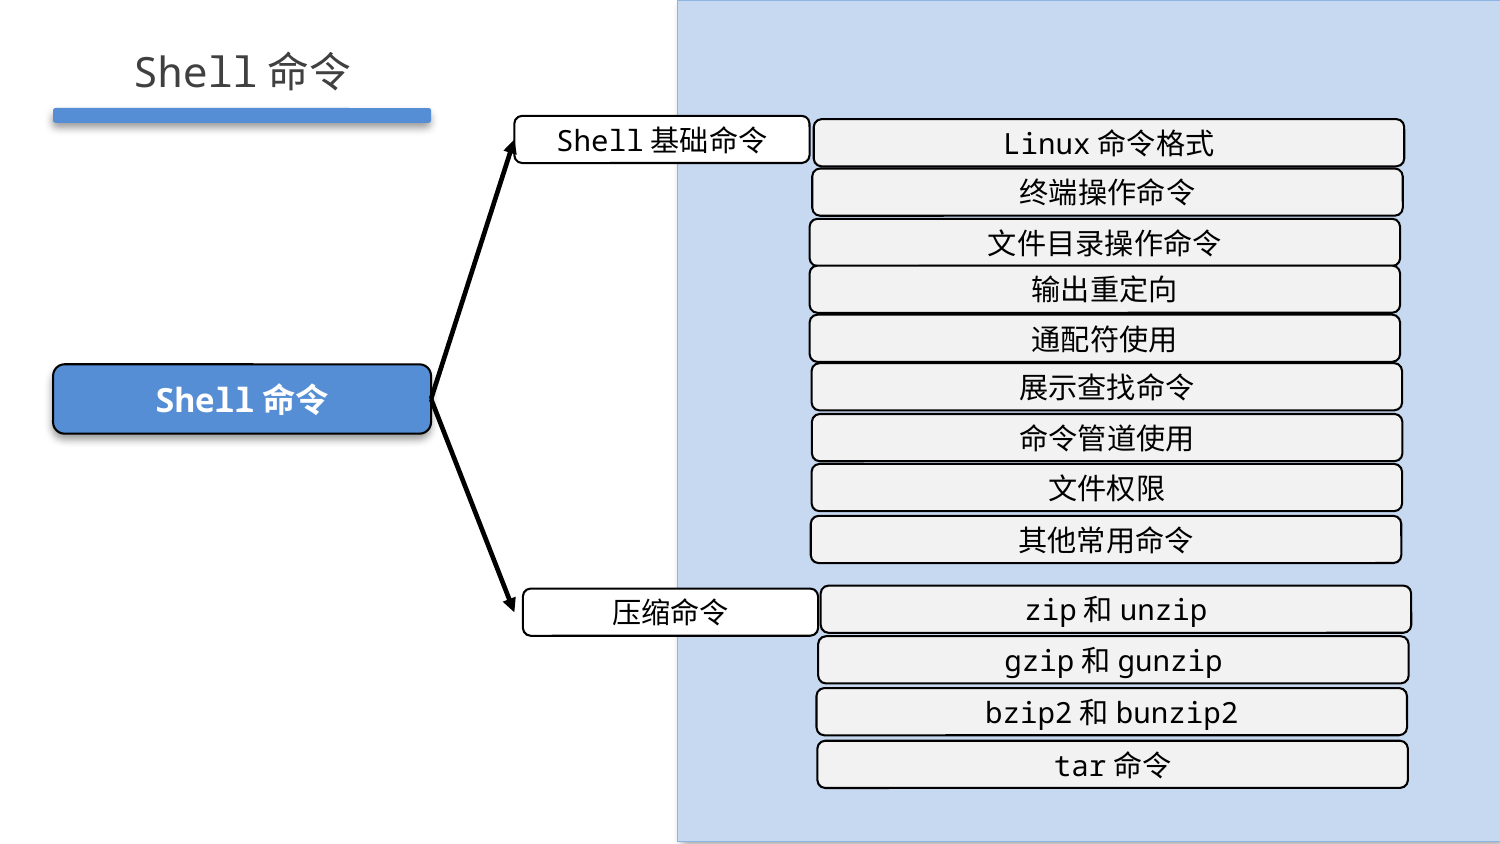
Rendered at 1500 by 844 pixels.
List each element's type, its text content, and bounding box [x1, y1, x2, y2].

text_box 通配符使用 [806, 311, 1404, 363]
text_box 终端操作命令 [809, 167, 1406, 219]
text_box bzip2和bunzip2 [813, 684, 1411, 738]
list Shell命令 [53, 20, 432, 103]
text_box 文件目录操作命令 [806, 216, 1404, 266]
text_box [430, 139, 515, 398]
text_box gzip和gunzip [815, 633, 1412, 686]
text_box 文件权限 [808, 463, 1406, 515]
text_box 压缩命令 [519, 585, 820, 639]
text_box Shell基础命令 [511, 112, 812, 167]
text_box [430, 398, 515, 613]
text_box tar命令 [814, 737, 1412, 792]
text_box 其他常用命令 [807, 513, 1405, 567]
text_box Shell命令 [52, 363, 424, 435]
text_box zip和unzip [817, 582, 1415, 635]
text_box 展示查找命令 [808, 359, 1406, 412]
text_box 输出重定向 [806, 262, 1404, 314]
text_box 命令管道使用 [808, 410, 1406, 465]
text_box Linux命令格式 [810, 115, 1408, 170]
